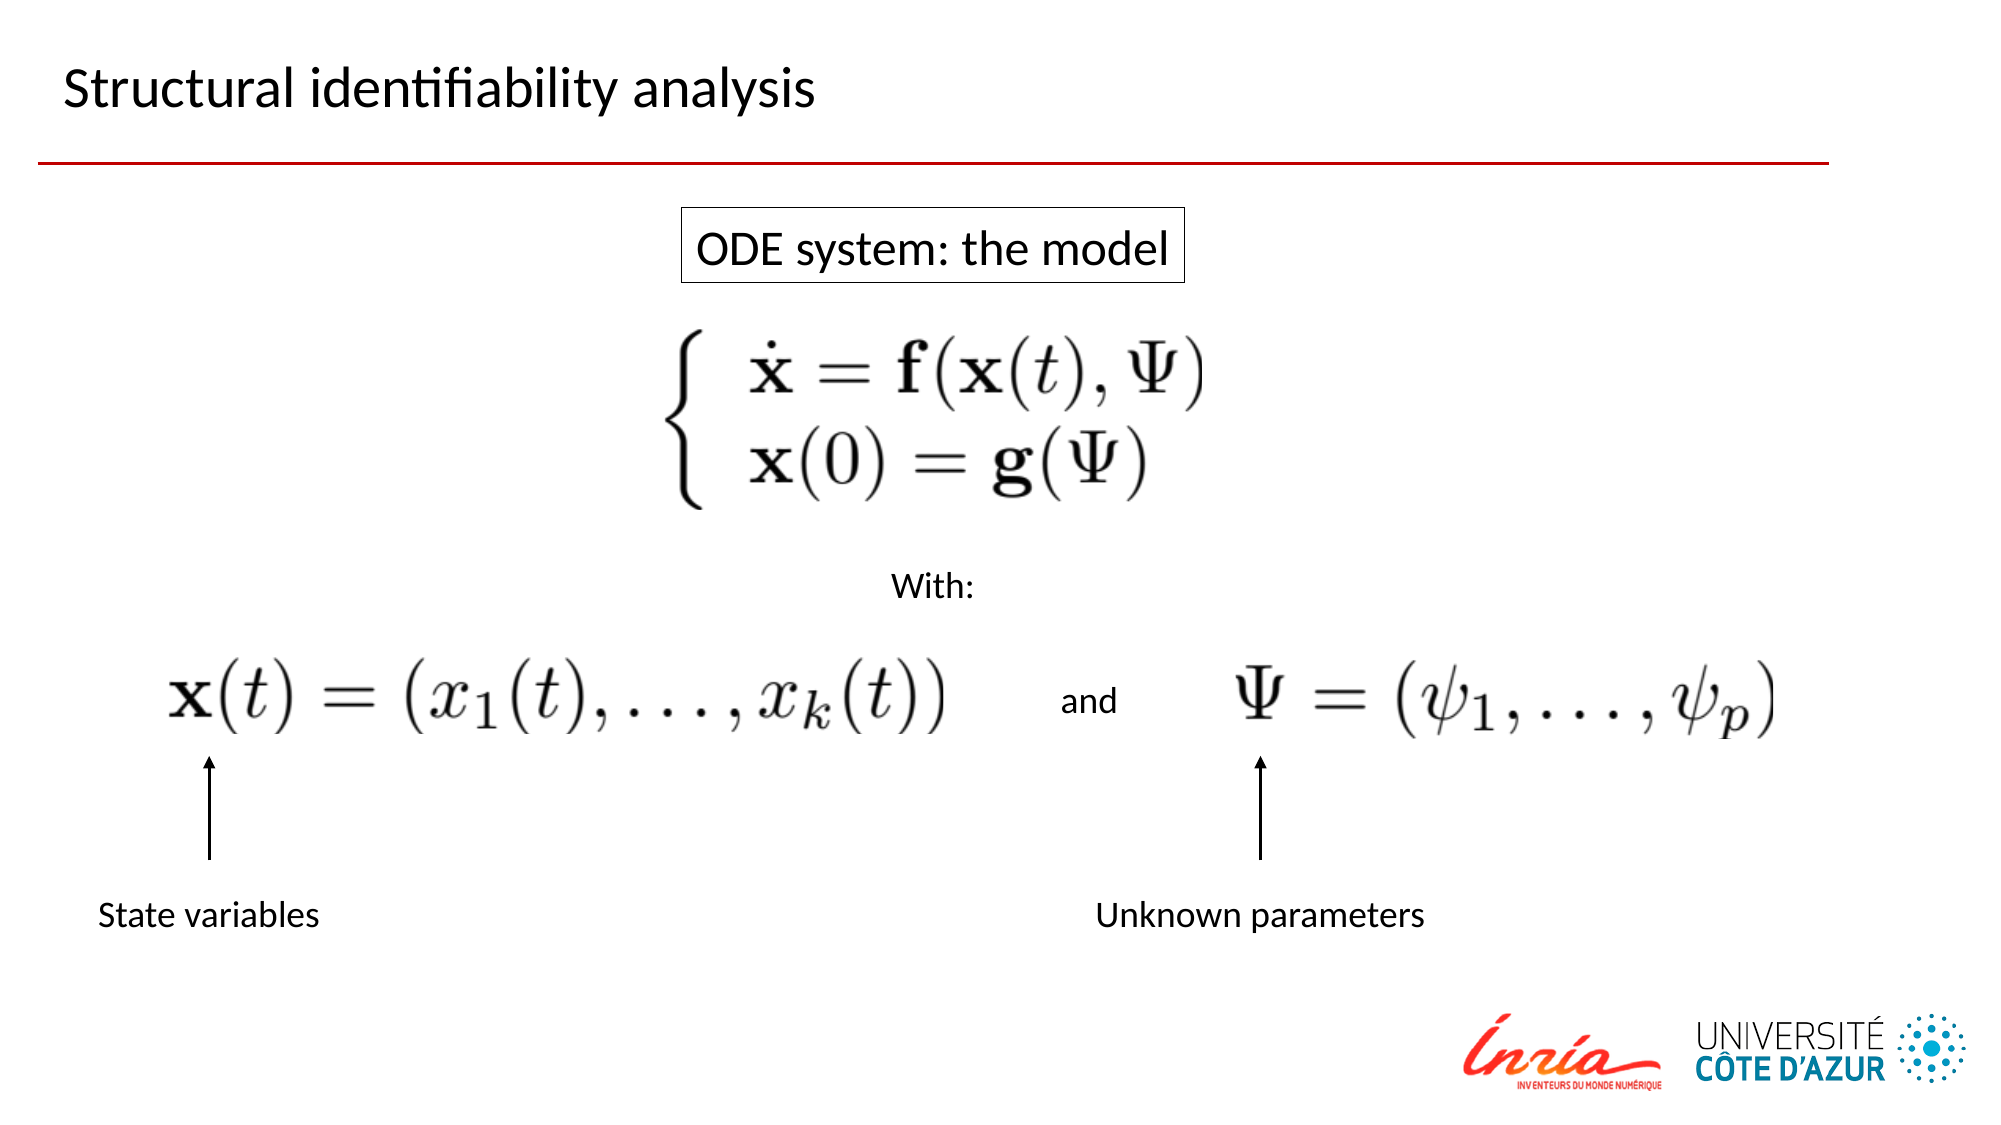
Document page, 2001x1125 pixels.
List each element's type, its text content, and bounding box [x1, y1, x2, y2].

text_box State variables [83, 882, 336, 943]
picture [1458, 977, 1994, 1122]
text_box ODE system: the model [681, 207, 1185, 283]
text_box Structural identifiability analysis [49, 41, 832, 127]
text_box Unknown parameters [1080, 882, 1441, 943]
picture [664, 328, 1202, 510]
text_box With: [876, 553, 990, 614]
picture [168, 656, 944, 734]
text_box and [1045, 668, 1134, 729]
picture [1235, 659, 1774, 739]
